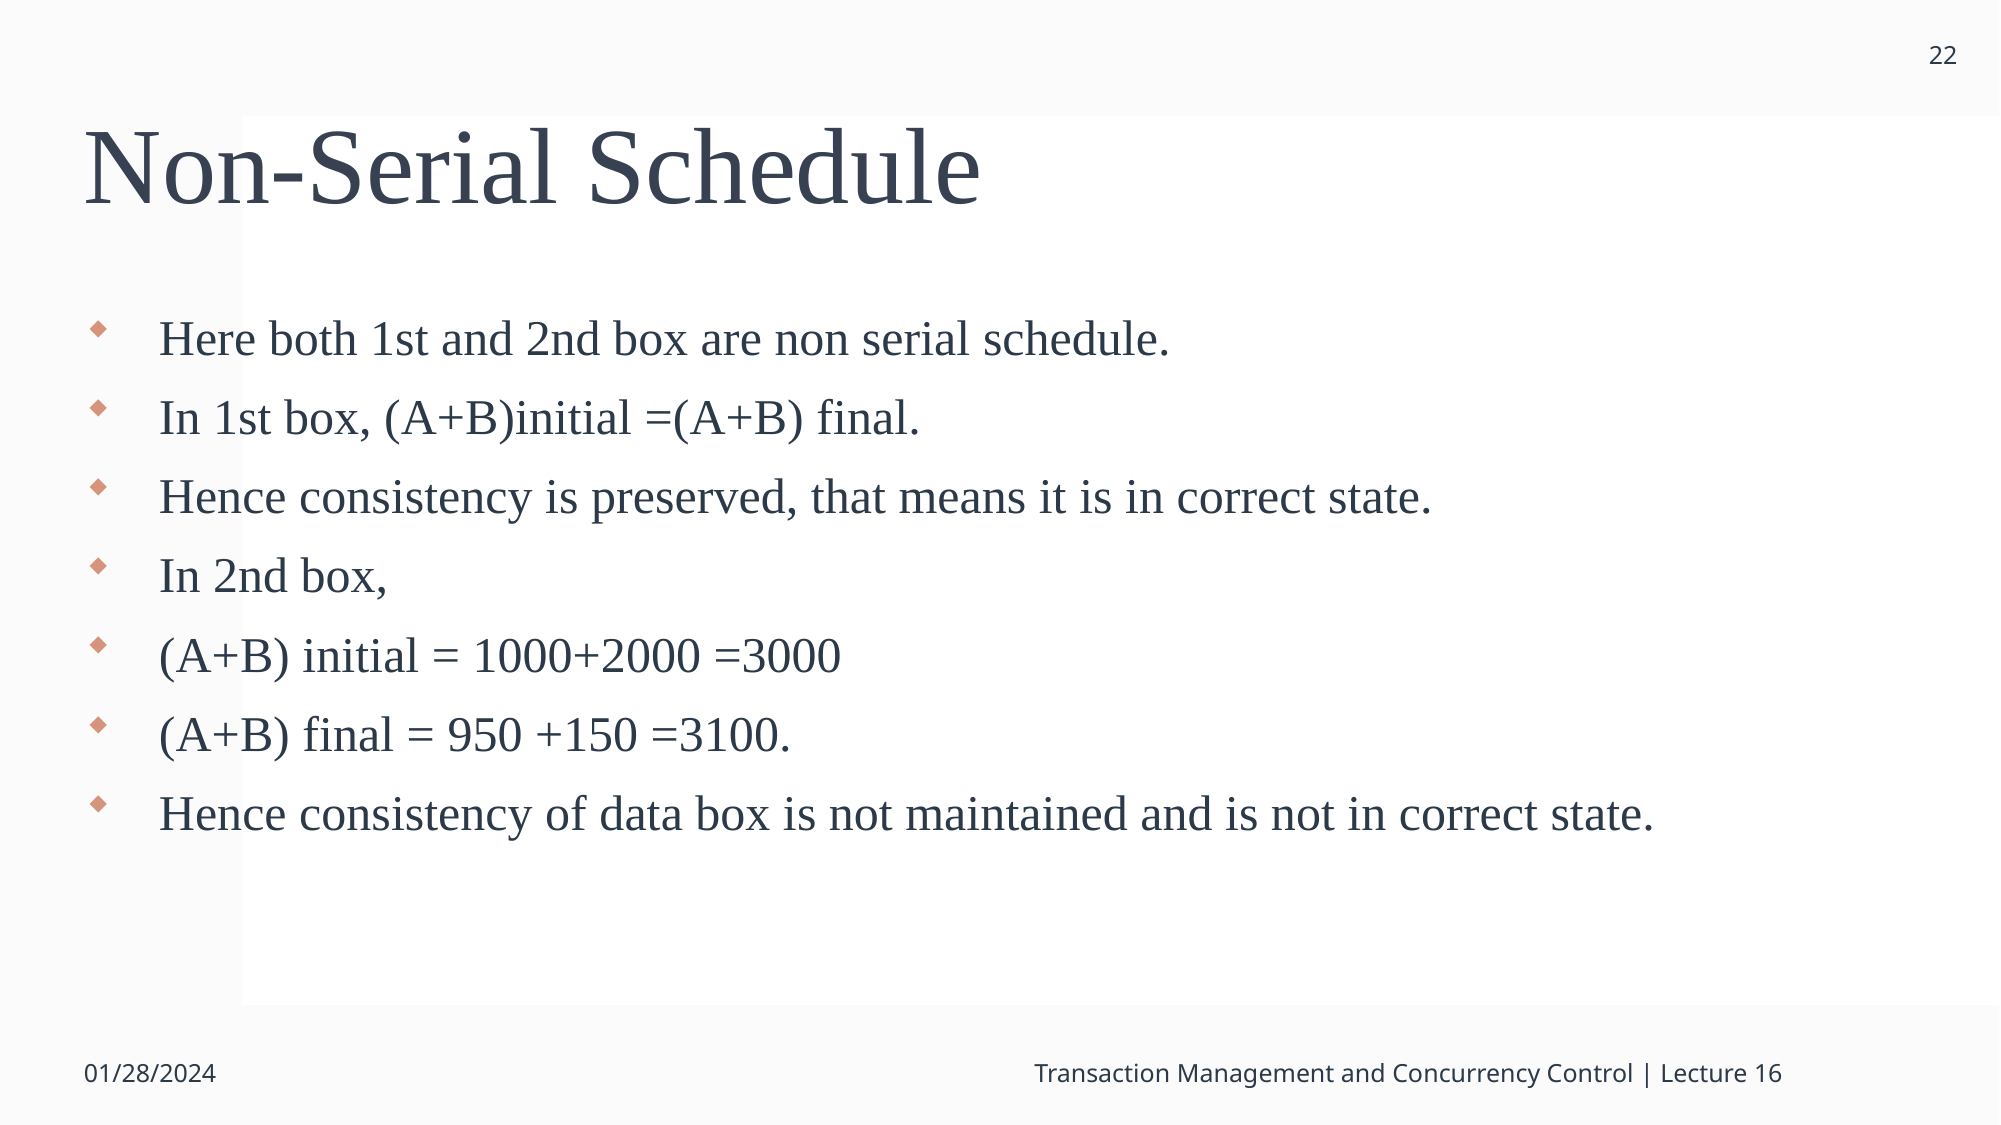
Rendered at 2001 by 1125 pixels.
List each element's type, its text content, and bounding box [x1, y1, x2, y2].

slide_number 22 [1886, 0, 2000, 113]
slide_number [68, 1020, 519, 1125]
footer Transaction Management and Concurrency Control | Lecture 16 [618, 1020, 1799, 1125]
title Non-Serial Schedule [68, 59, 1799, 278]
list Here both 1st and 2nd box are non serial schedule. In 1st box, (A+B)initial =(A+B) final. Hence consistency is preserved, that means it is in correct state. In 2nd box, (A+B) initial = 1000+2000 =3000 (A+B) final = 950 +150 =3100. Hence consistency of data box is not maintained and is not in correct state. [68, 299, 1799, 990]
